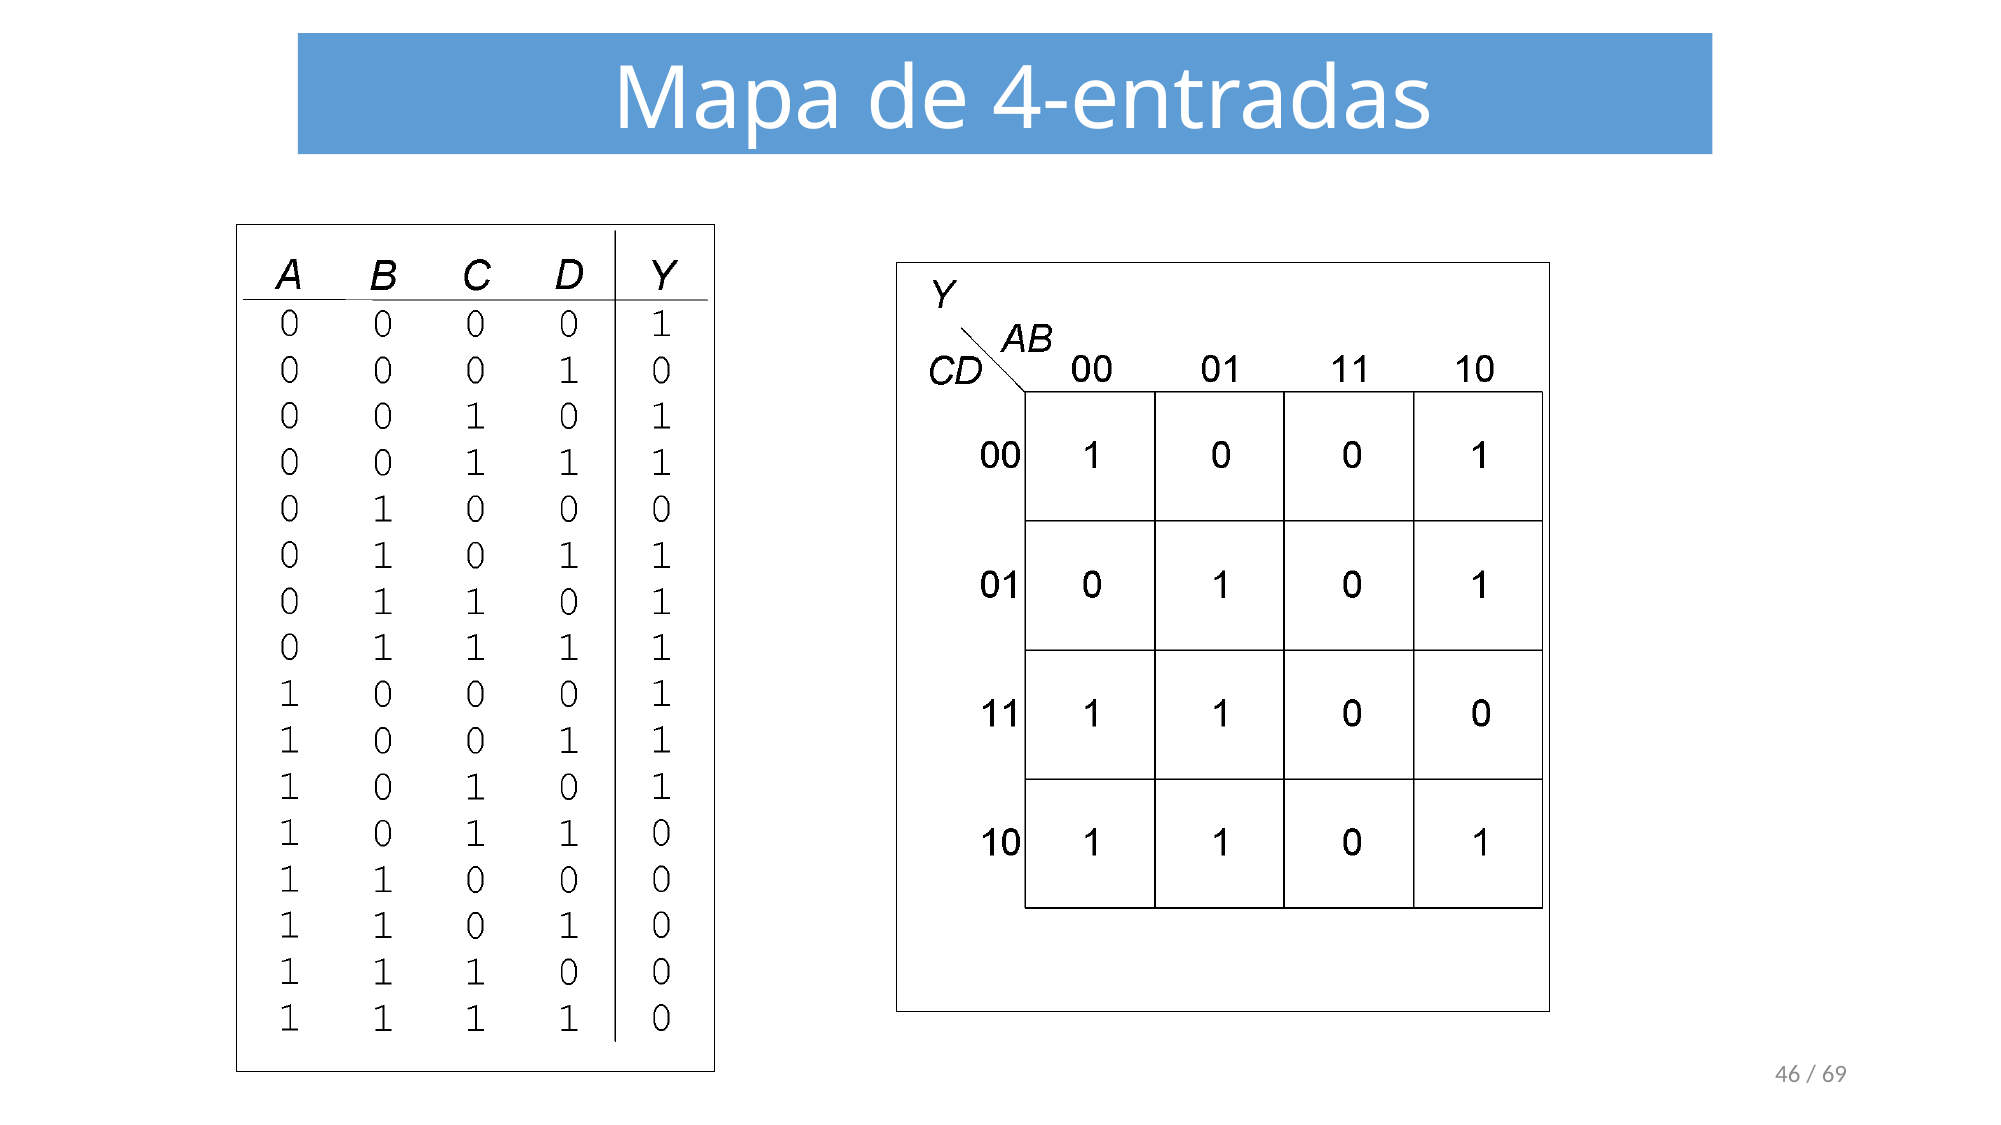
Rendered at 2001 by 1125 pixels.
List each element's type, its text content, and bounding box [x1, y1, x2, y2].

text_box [896, 262, 1550, 1013]
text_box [236, 224, 715, 1072]
slide_number ‹#› / 69 [1412, 1042, 1863, 1103]
text_box Mapa de 4-entradas [297, 33, 1713, 155]
